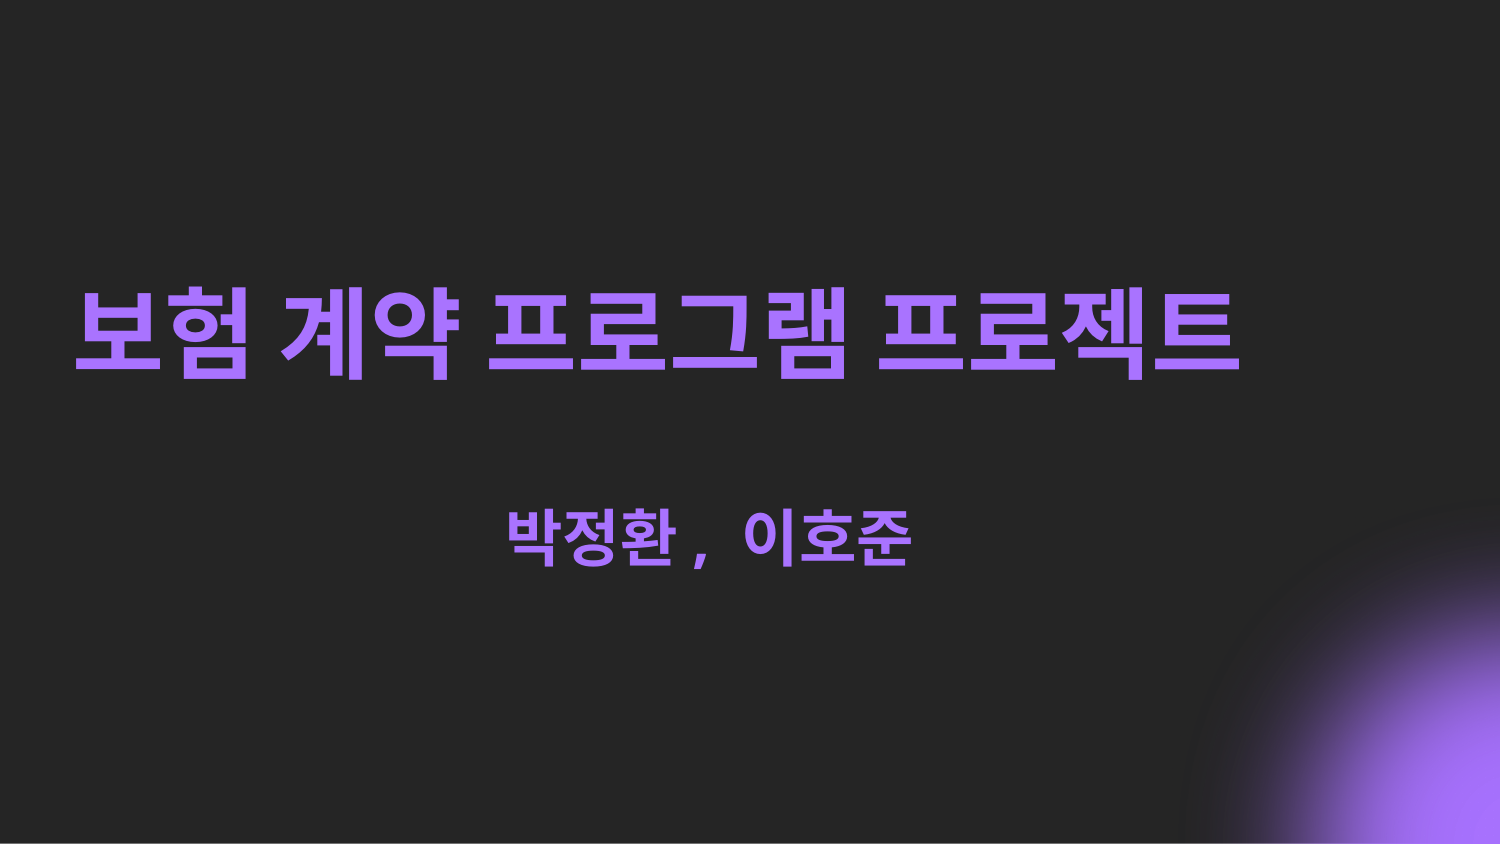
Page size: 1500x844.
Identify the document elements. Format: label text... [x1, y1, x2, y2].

text_box 보험 계약 프로그램 프로젝트 [72, 271, 1428, 392]
text_box 박정환, 이호준 [505, 498, 925, 574]
picture [1152, 485, 1500, 844]
